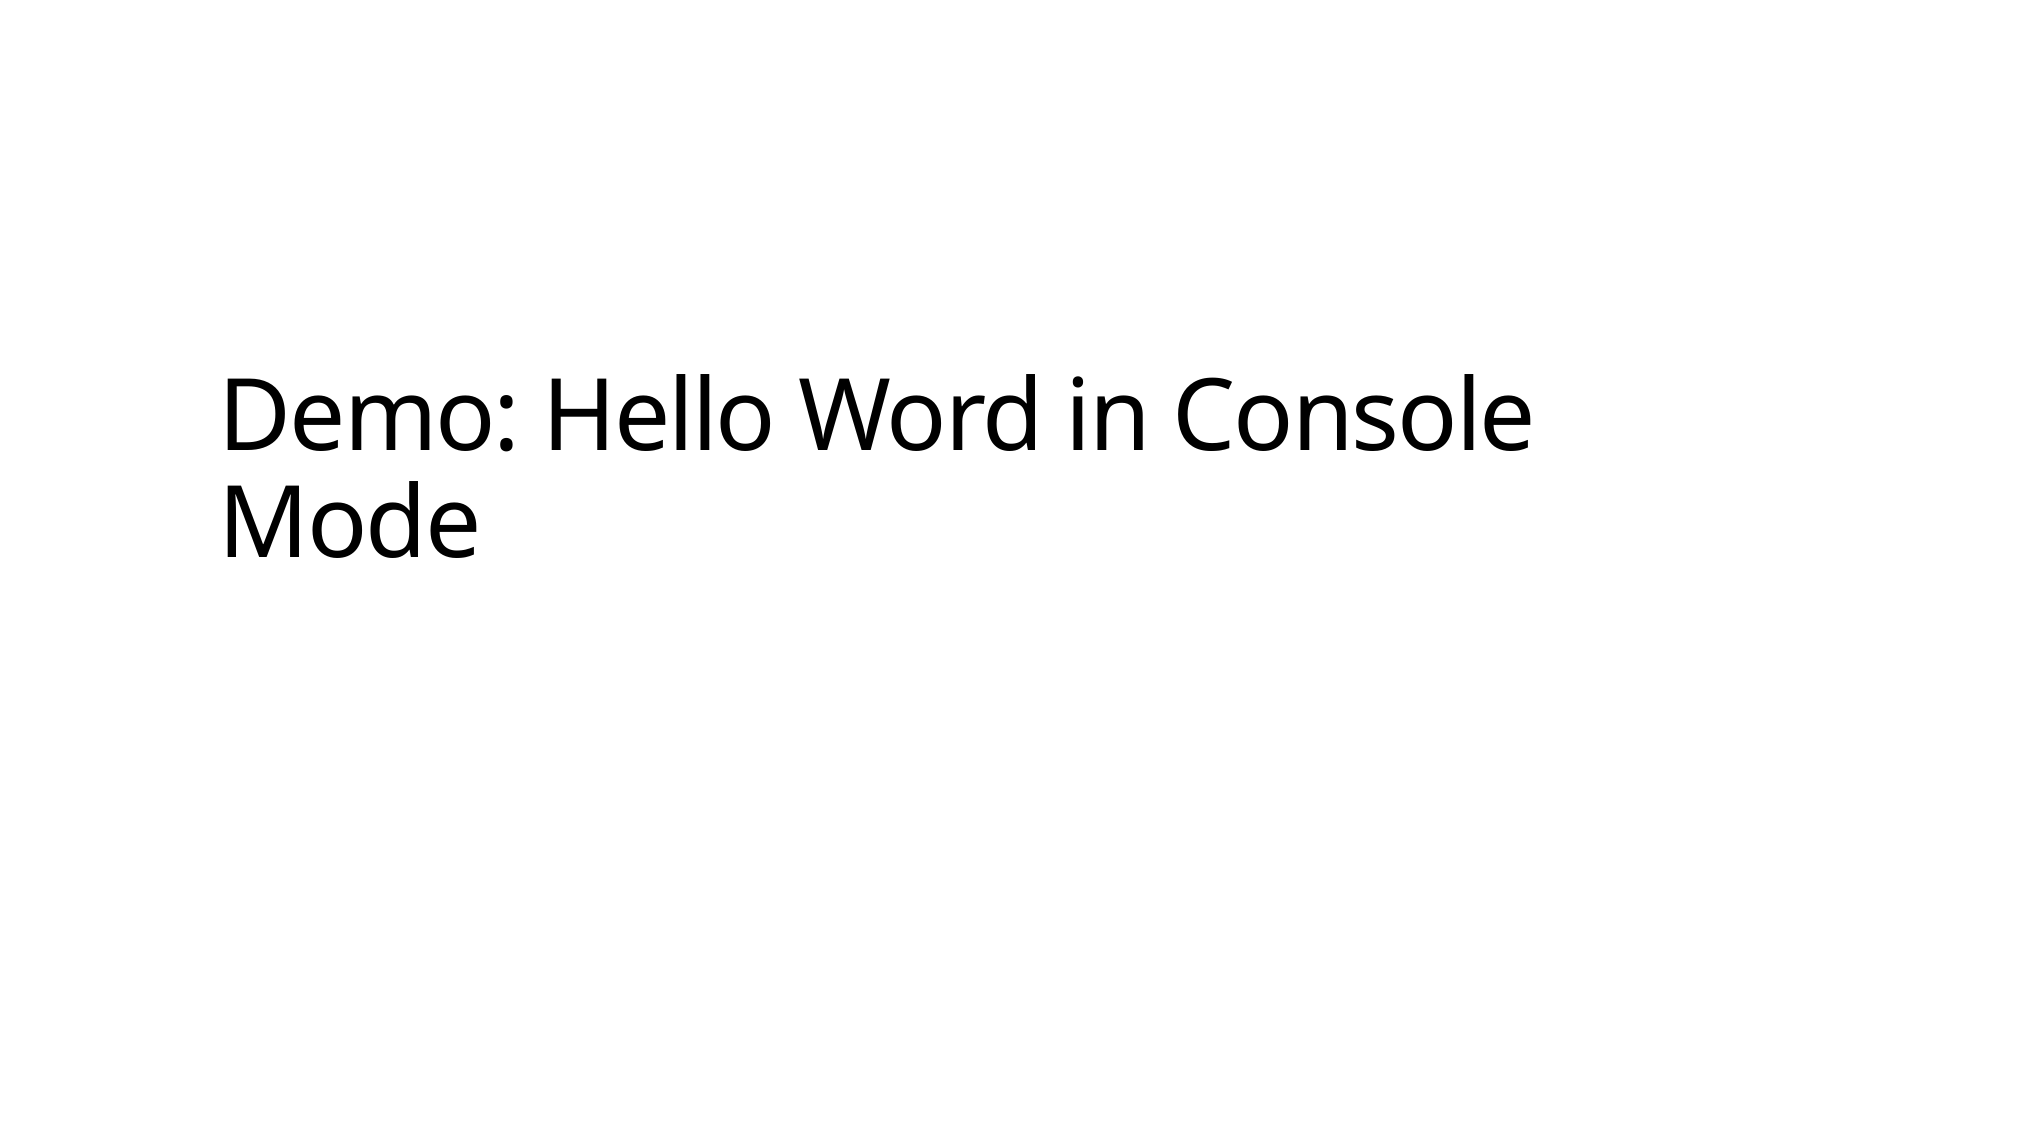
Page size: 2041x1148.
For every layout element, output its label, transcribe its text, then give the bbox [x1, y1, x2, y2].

title Demo: Hello Word in Console Mode [195, 348, 1846, 649]
